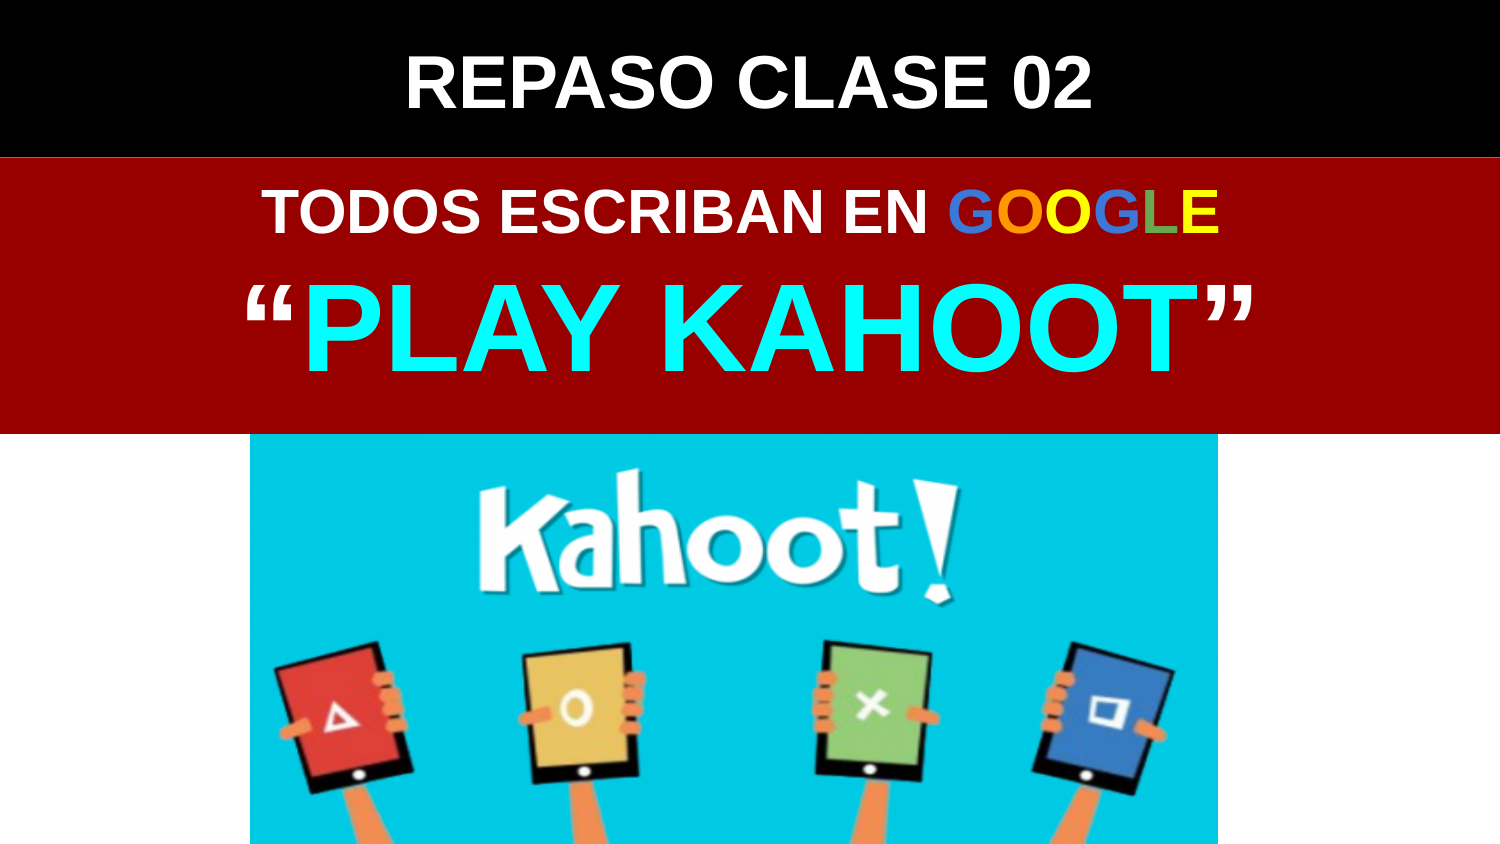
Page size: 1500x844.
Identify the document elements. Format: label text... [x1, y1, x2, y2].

picture [250, 433, 1218, 844]
text_box REPASO CLASE 02 [0, 0, 1500, 157]
text_box TODOS ESCRIBAN EN GOOGLE “PLAY KAHOOT” [0, 157, 1500, 434]
